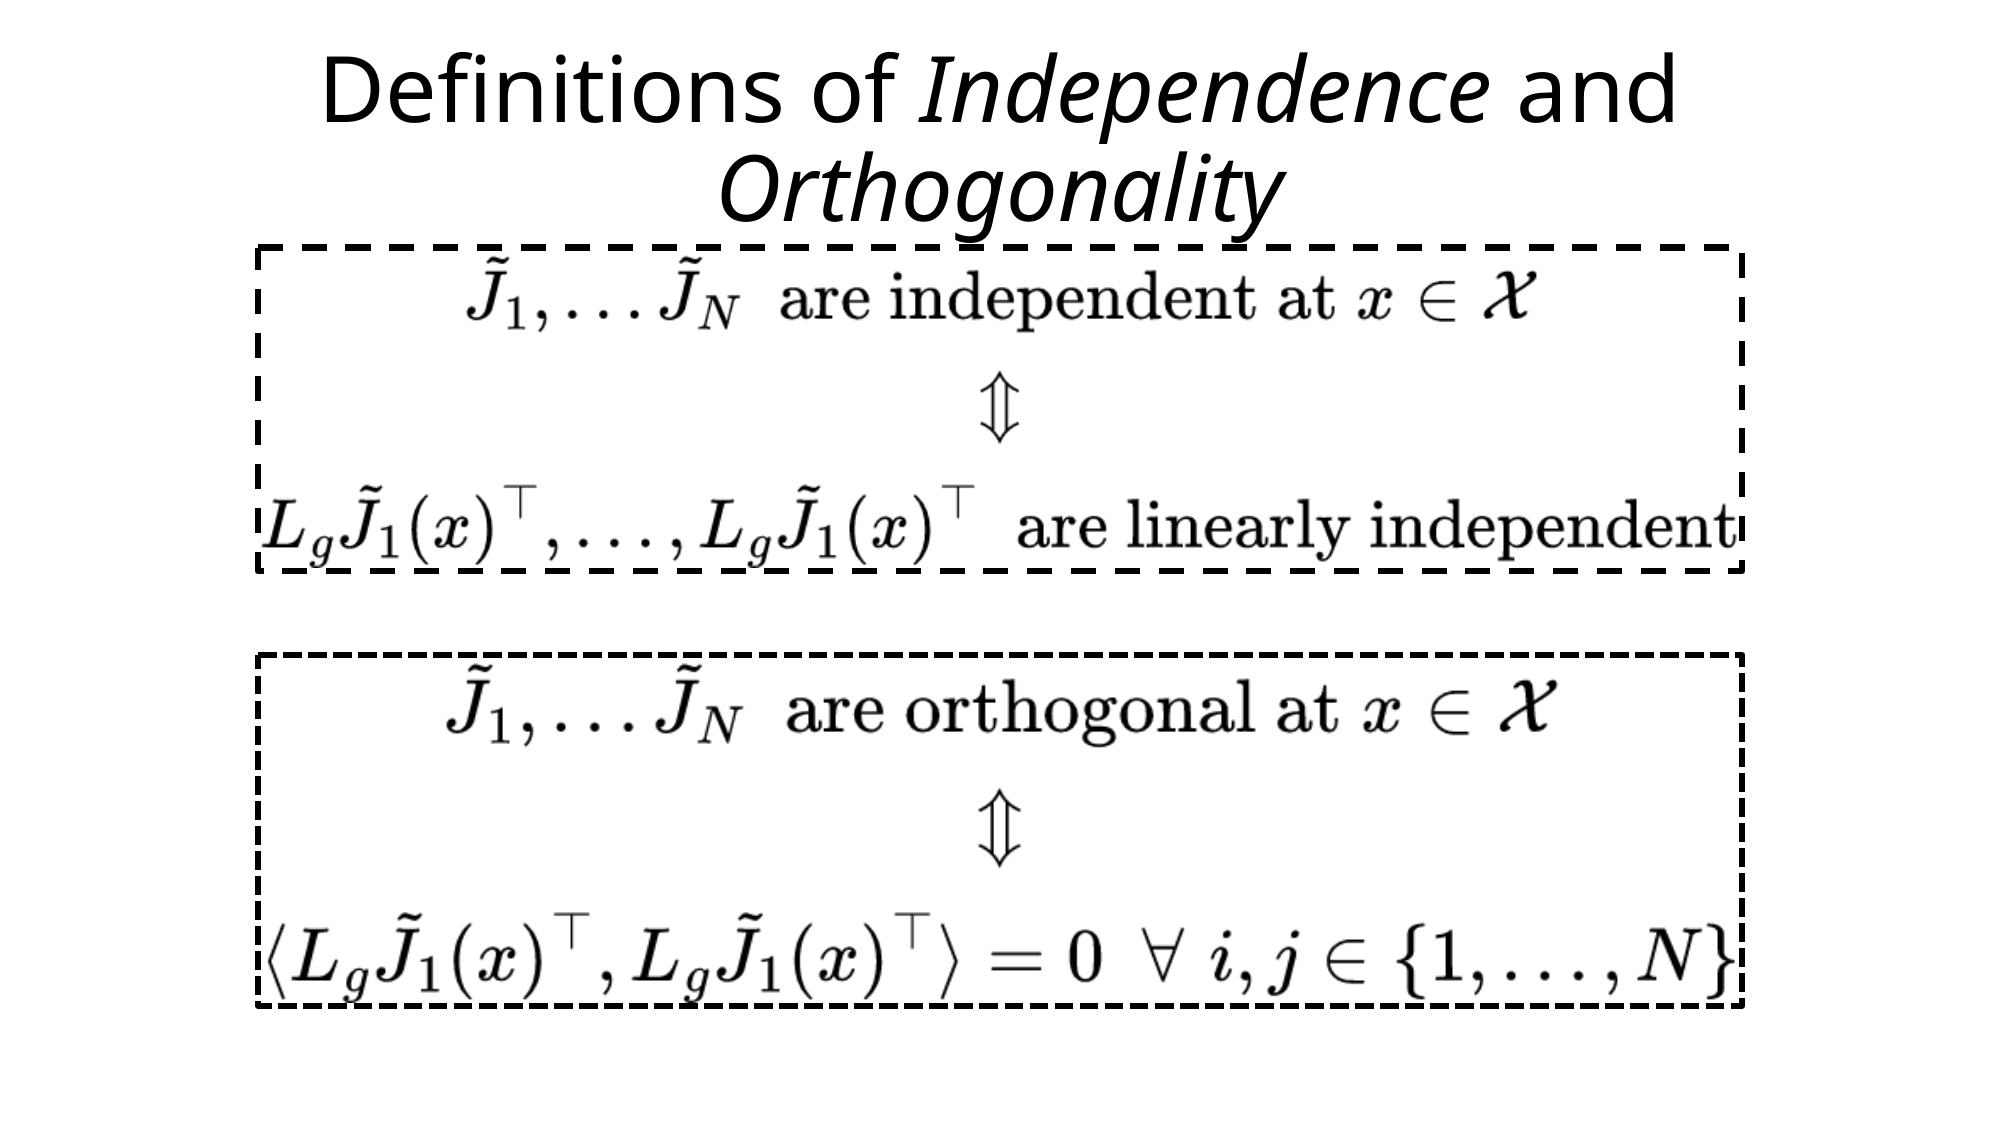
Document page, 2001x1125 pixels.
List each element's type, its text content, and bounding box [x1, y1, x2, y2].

title Definitions of Independence and Orthogonality [34, 33, 1966, 251]
picture [260, 250, 1740, 569]
picture [260, 657, 1740, 1003]
